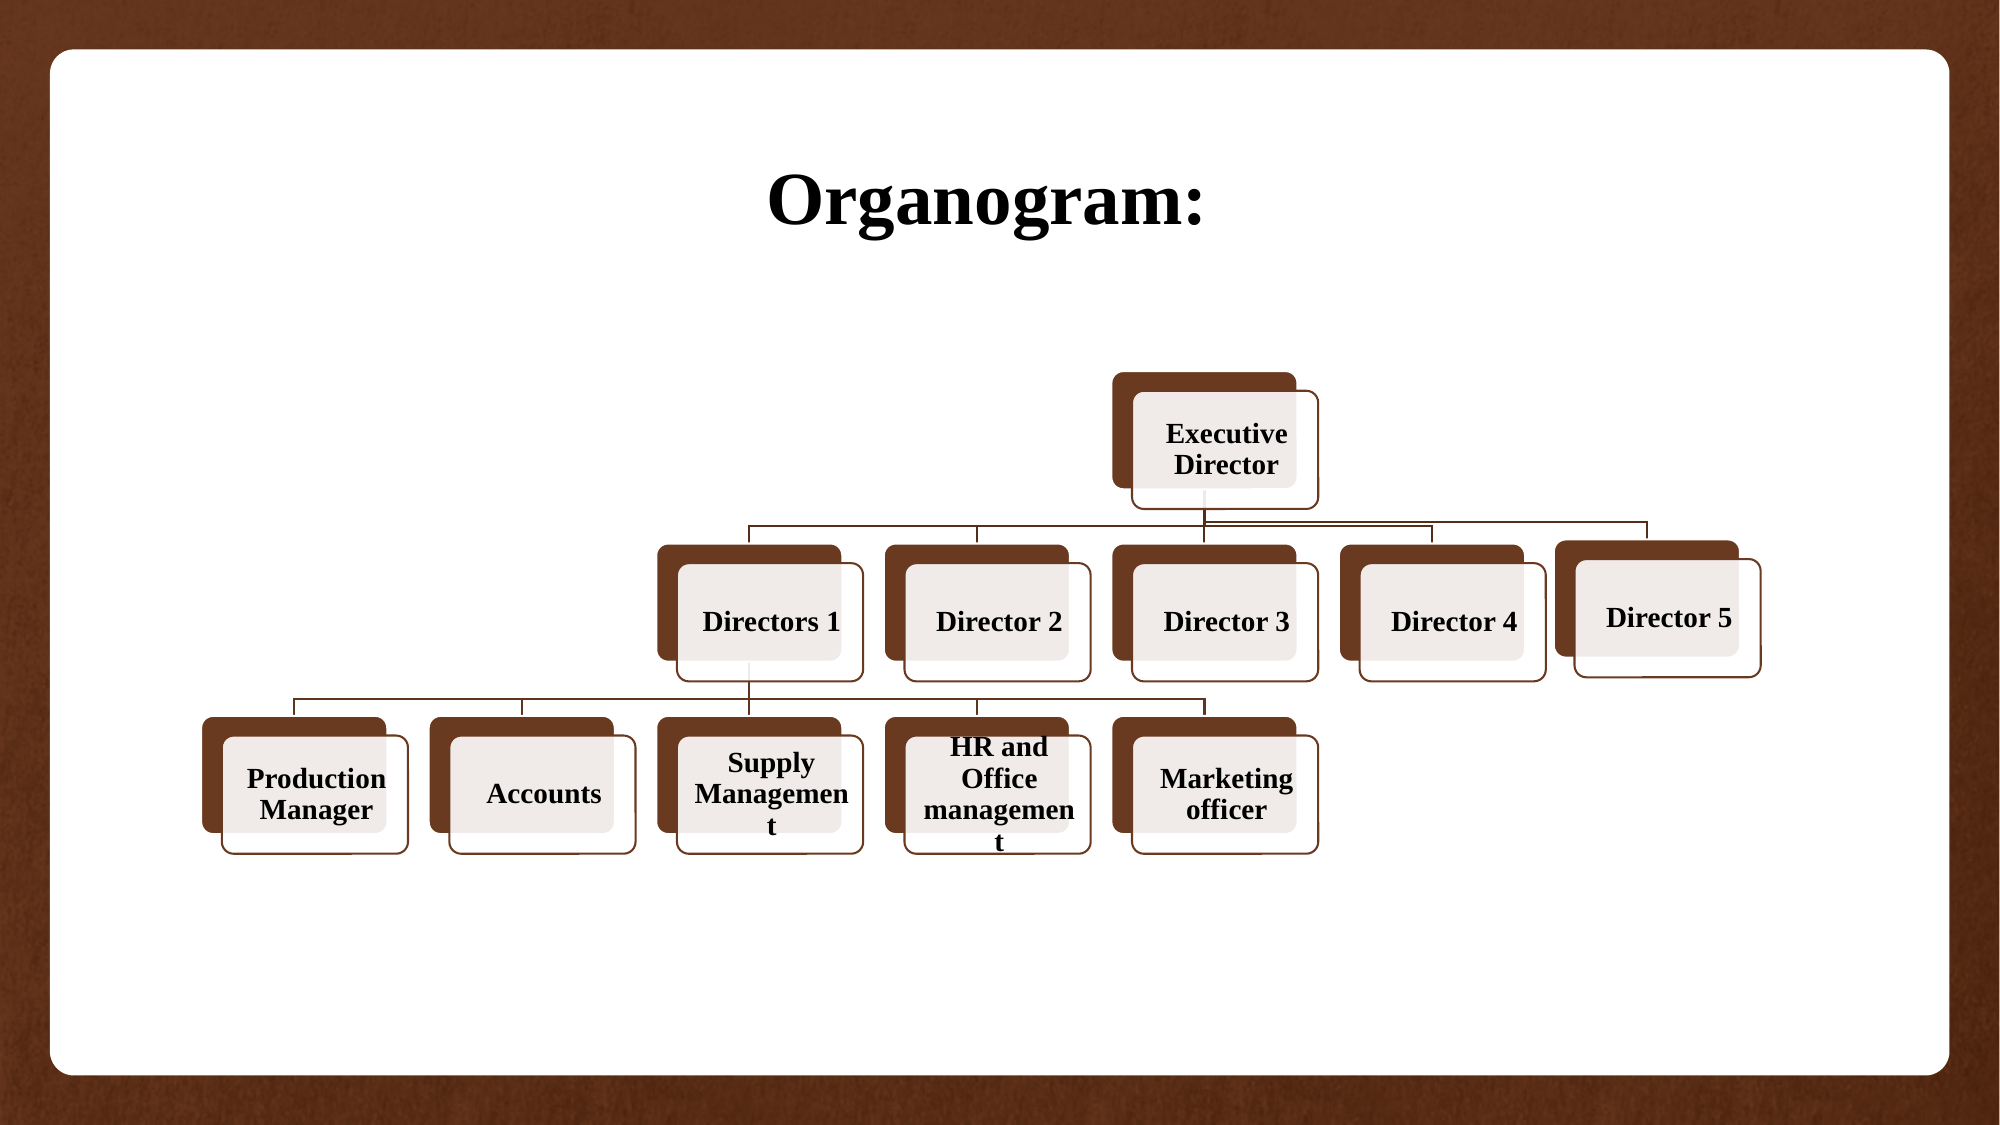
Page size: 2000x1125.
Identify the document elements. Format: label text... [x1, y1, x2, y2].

text_box Organogram: [745, 149, 1230, 226]
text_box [199, 337, 1775, 888]
